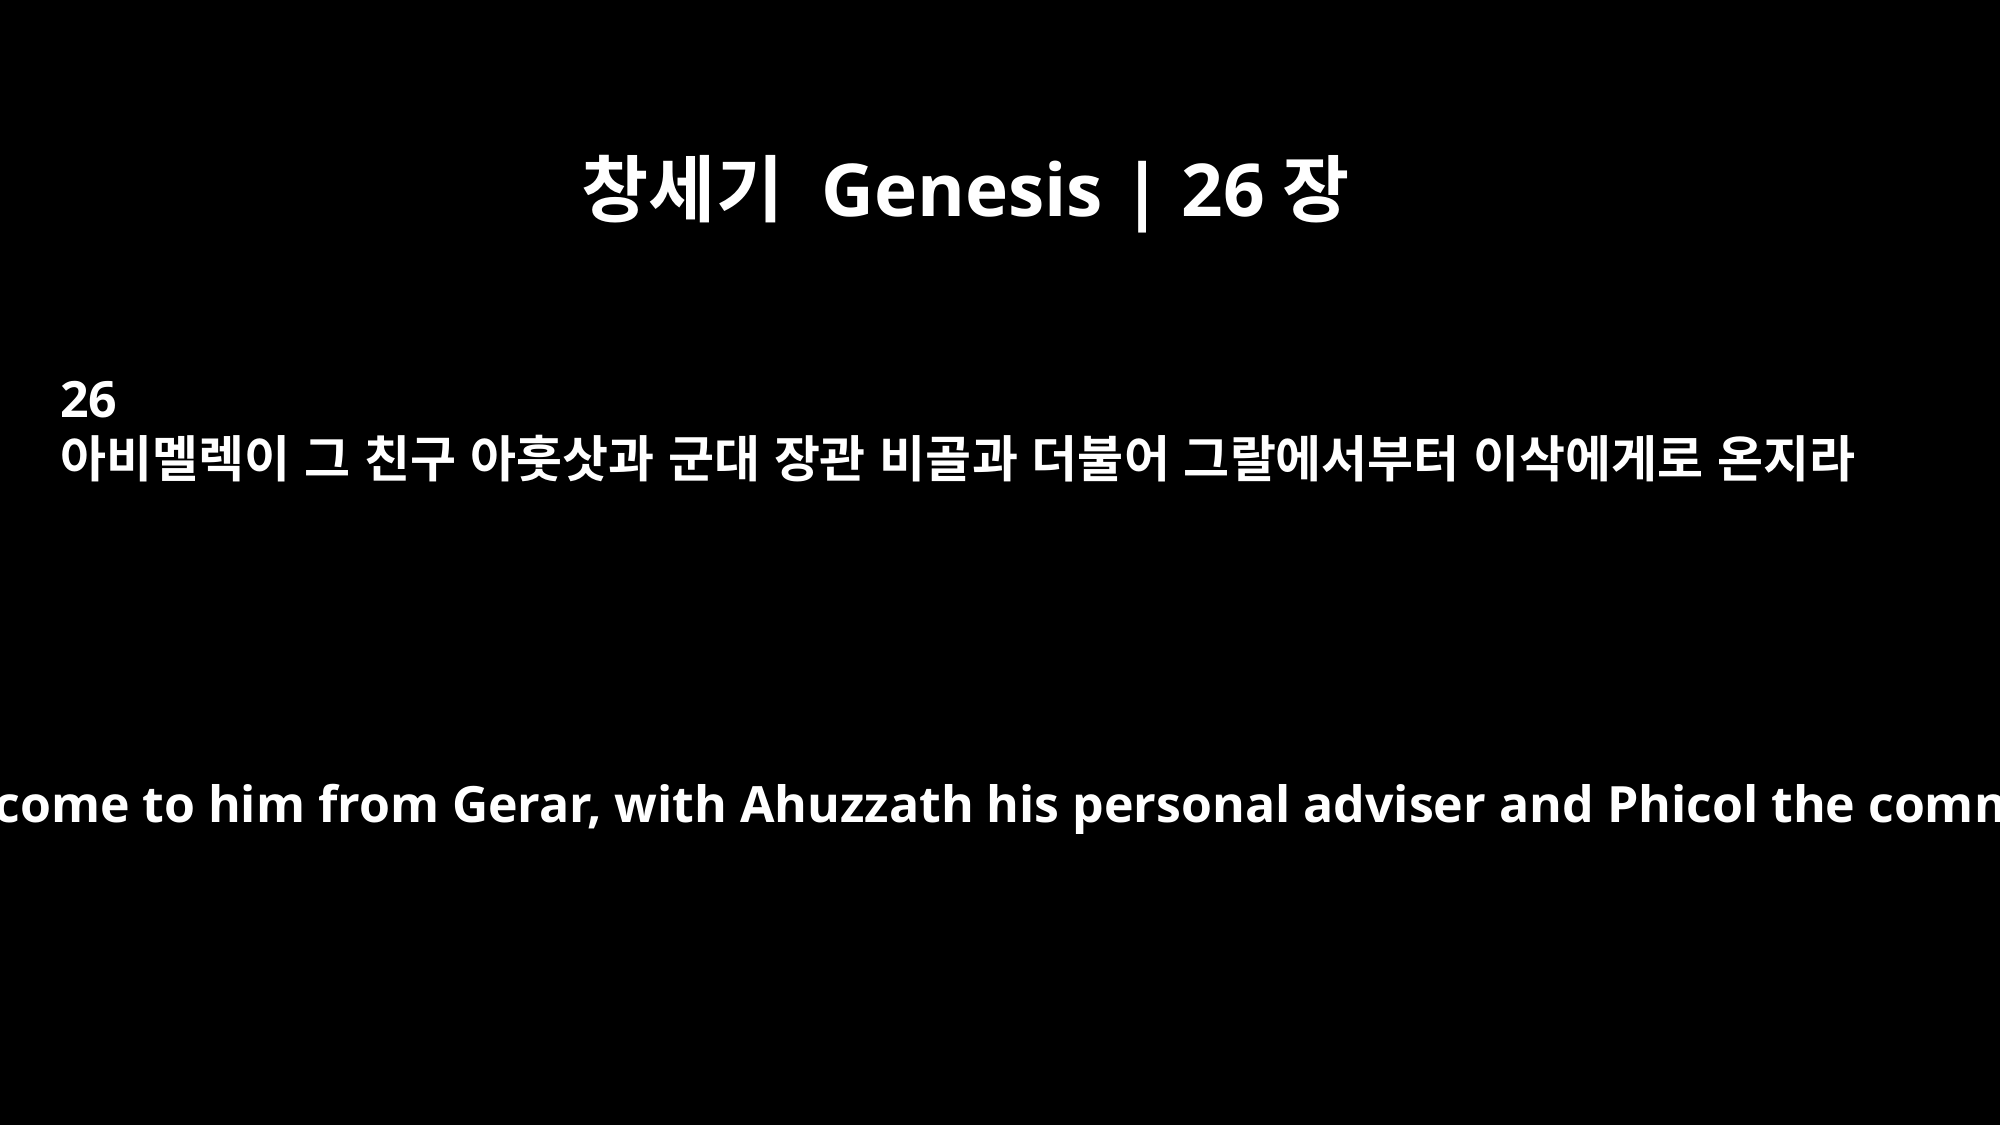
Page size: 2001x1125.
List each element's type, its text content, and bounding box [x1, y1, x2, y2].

text_box Meanwhile, Abimelech had come to him from Gerar, with Ahuzzath his personal adviser and Phicol the commander of his forces. [0, 764, 2000, 840]
text_box 26 아비멜렉이 그 친구 아훗삿과 군대 장관 비골과 더불어 그랄에서부터 이삭에게로 온지라 [45, 359, 1872, 495]
text_box 창세기 Genesis | 26장 [566, 136, 1365, 239]
